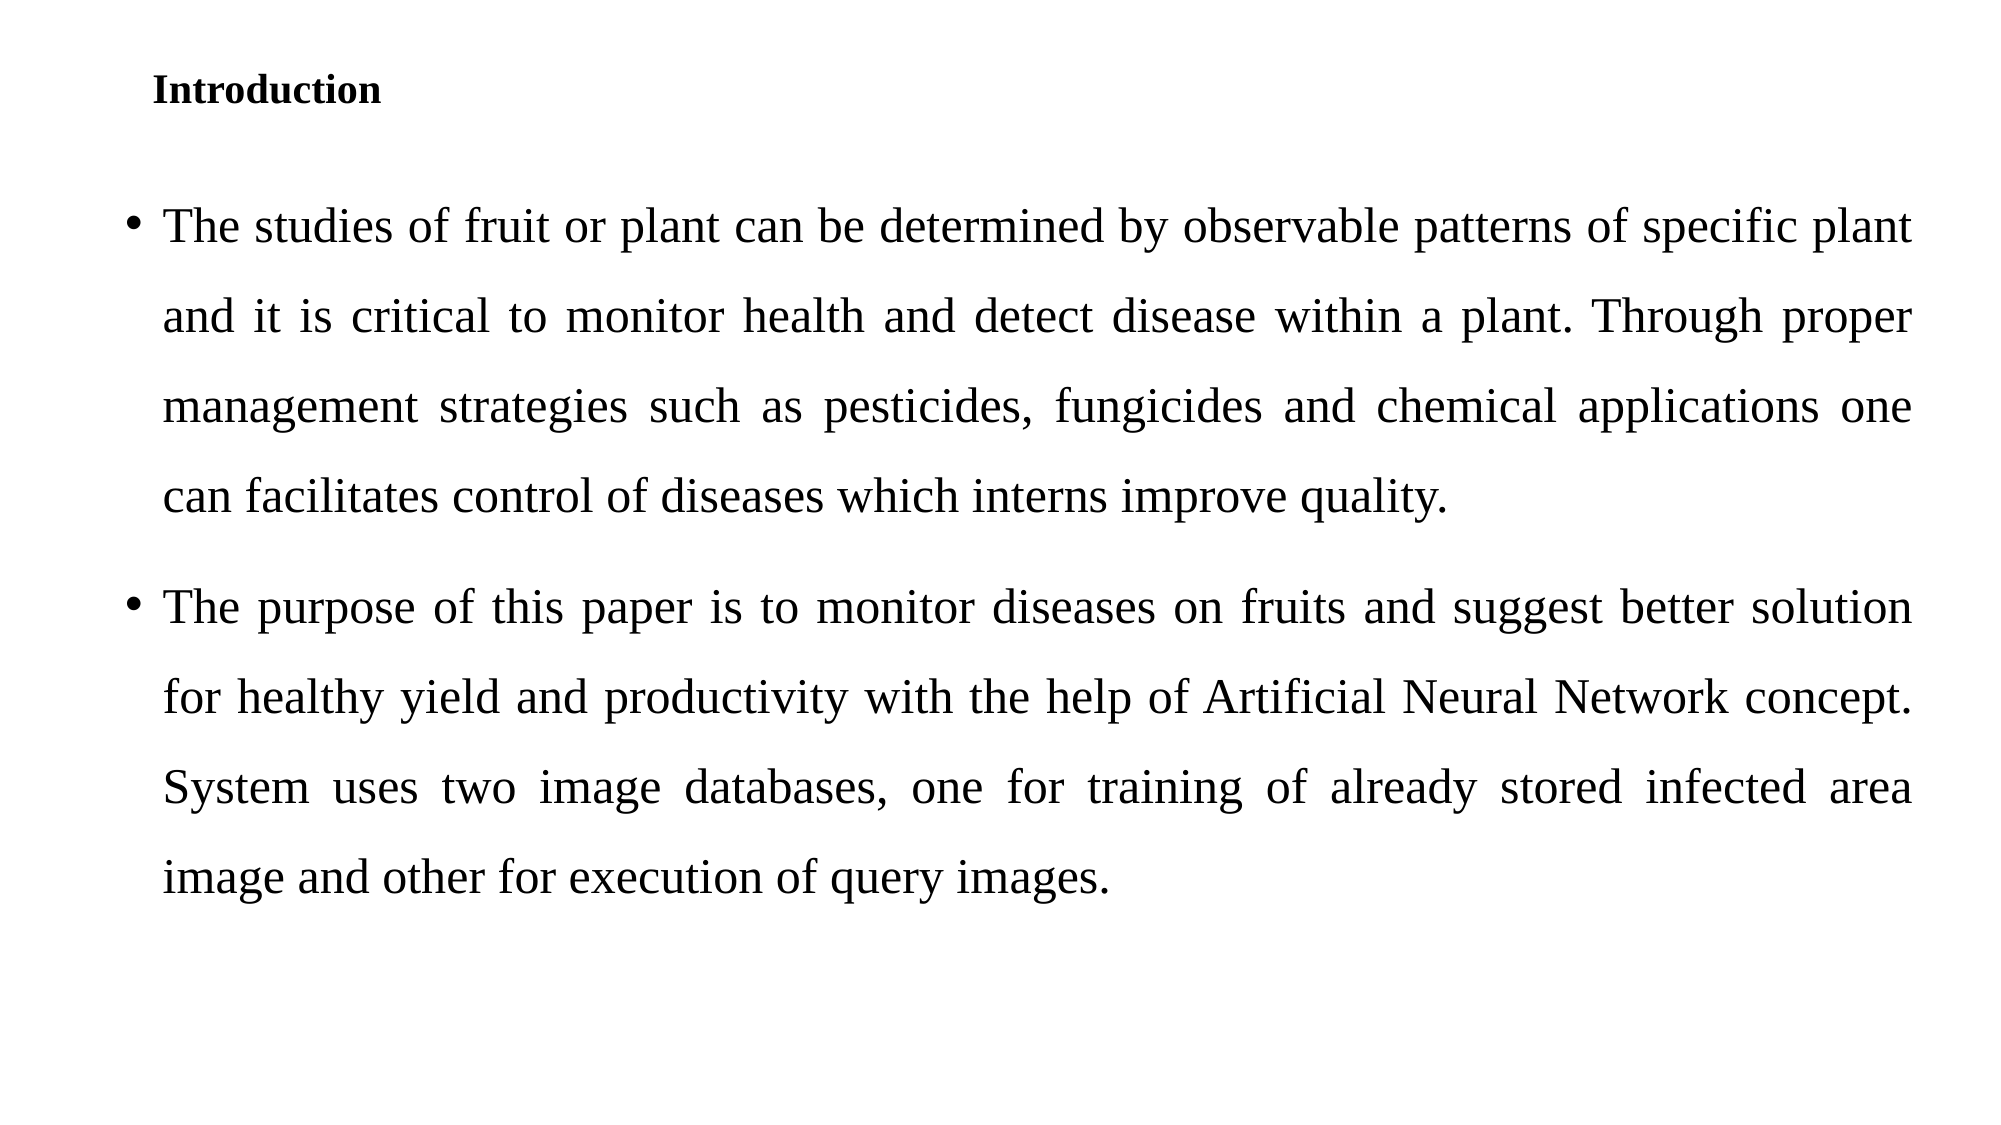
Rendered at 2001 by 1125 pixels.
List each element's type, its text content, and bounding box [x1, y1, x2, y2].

list The studies of fruit or plant can be determined by observable patterns of specific plant and it is critical to monitor health and detect disease within a plant. Through proper management strategies such as pesticides, fungicides and chemical applications one can facilitates control of diseases which interns improve quality. The purpose of this paper is to monitor diseases on fruits and suggest better solution for healthy yield and productivity with the help of Artificial Neural Network concept. System uses two image databases, one for training of already stored infected area image and other for execution of query images. [110, 155, 1930, 1125]
title Introduction [137, 59, 1863, 155]
